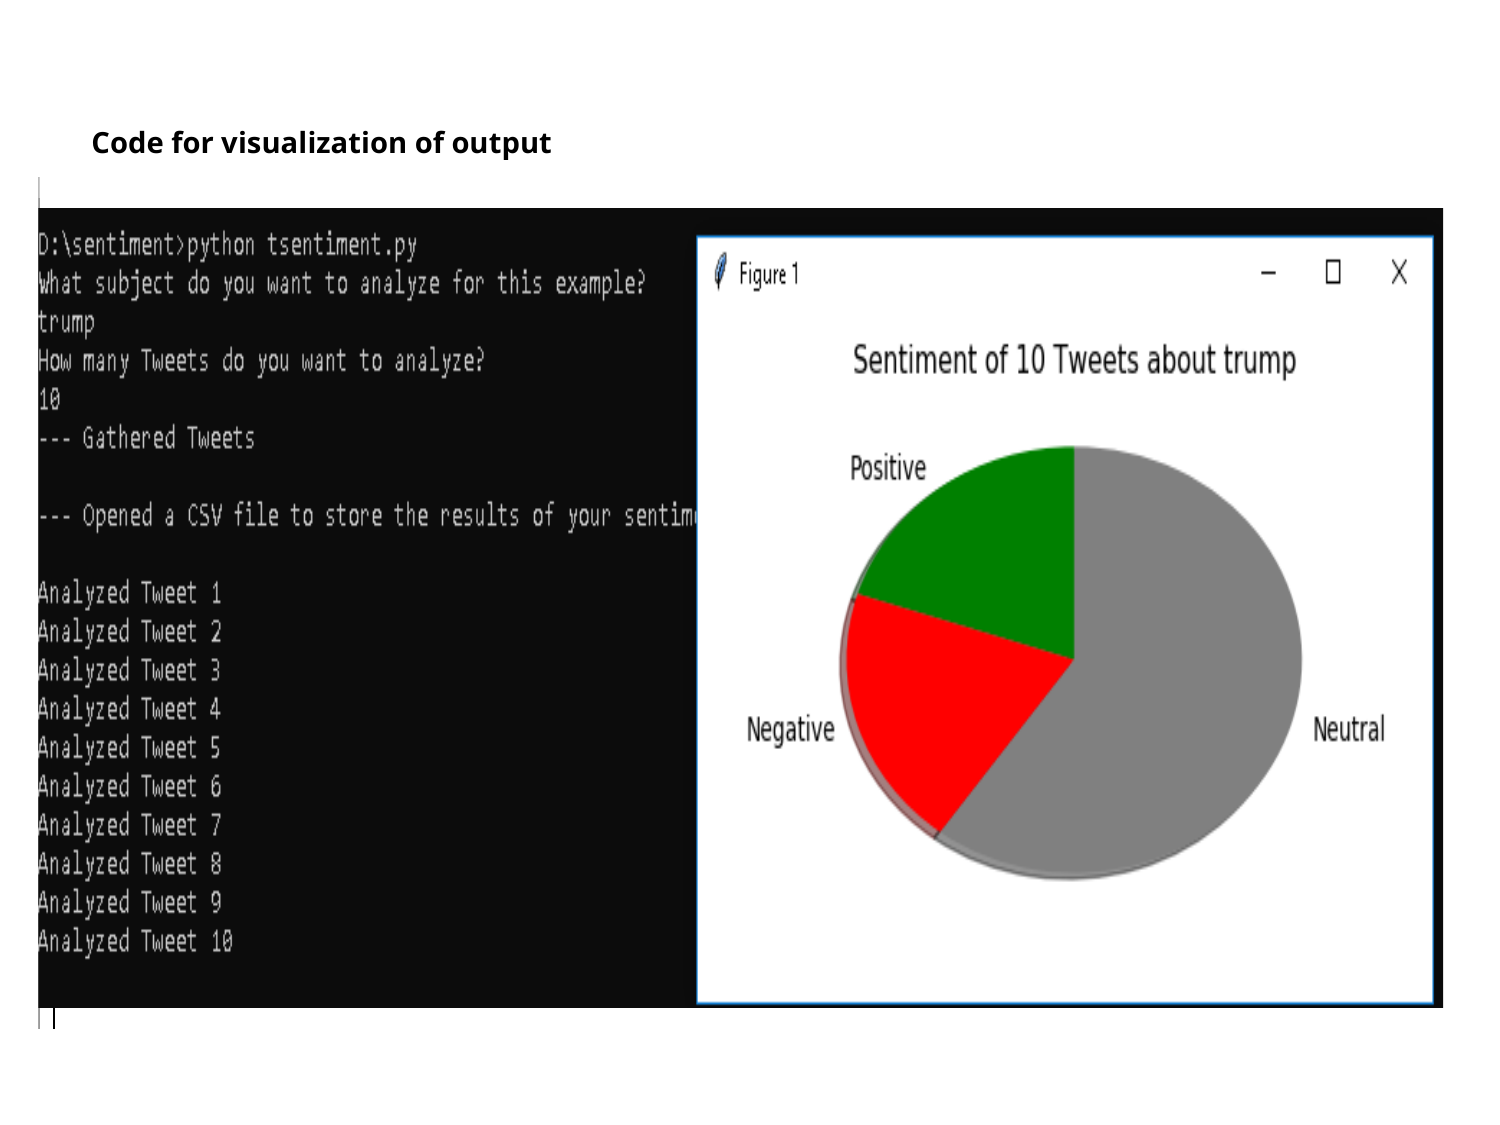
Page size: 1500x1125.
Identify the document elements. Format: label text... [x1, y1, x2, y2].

text_box Code for visualization of output [76, 117, 905, 167]
picture [38, 177, 1444, 1029]
